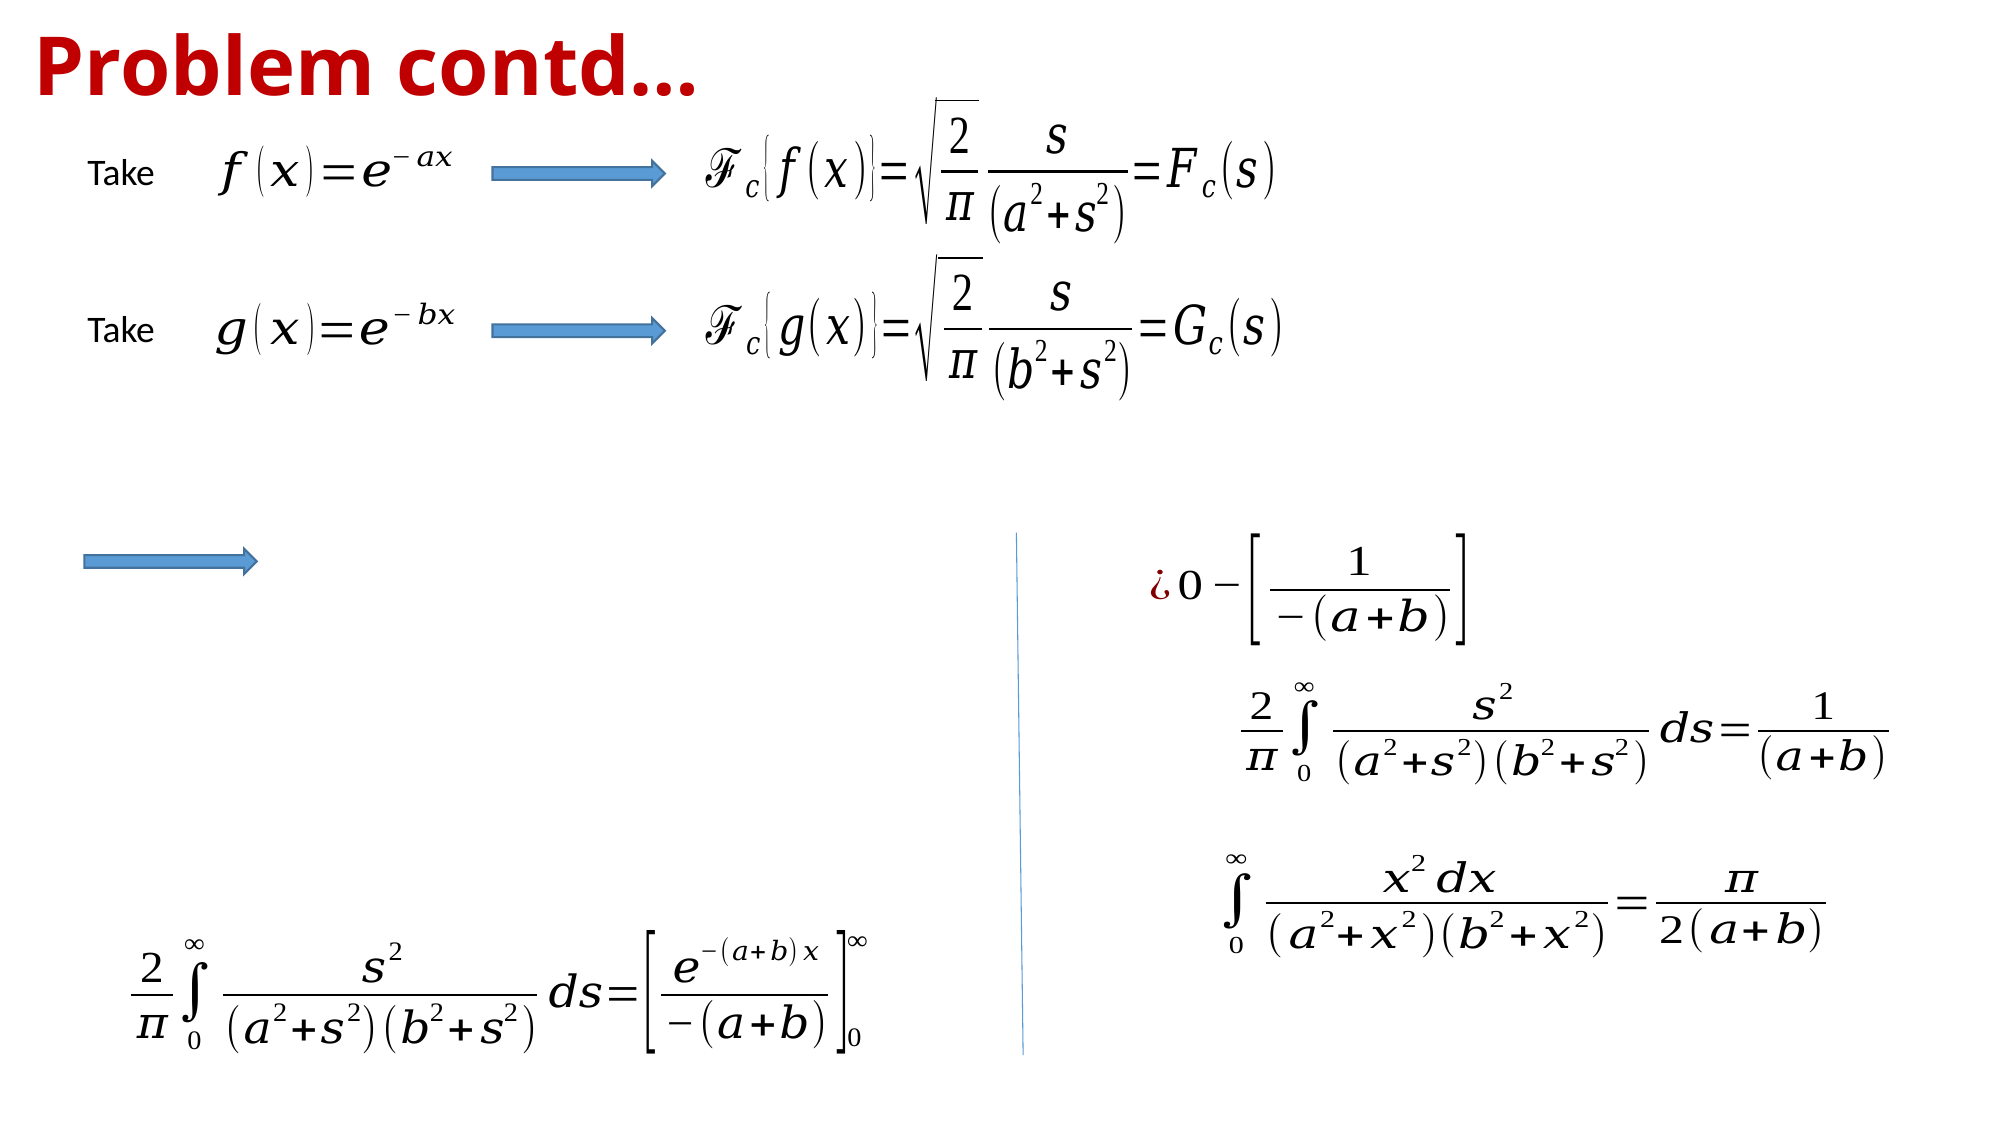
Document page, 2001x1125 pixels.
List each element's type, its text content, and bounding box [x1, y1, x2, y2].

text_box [1016, 532, 1024, 1056]
text_box [83, 546, 259, 577]
text_box Take [72, 140, 170, 201]
text_box Take [72, 297, 170, 358]
text_box [491, 315, 667, 346]
text_box [491, 158, 667, 189]
title Problem contd… [18, 17, 1744, 121]
